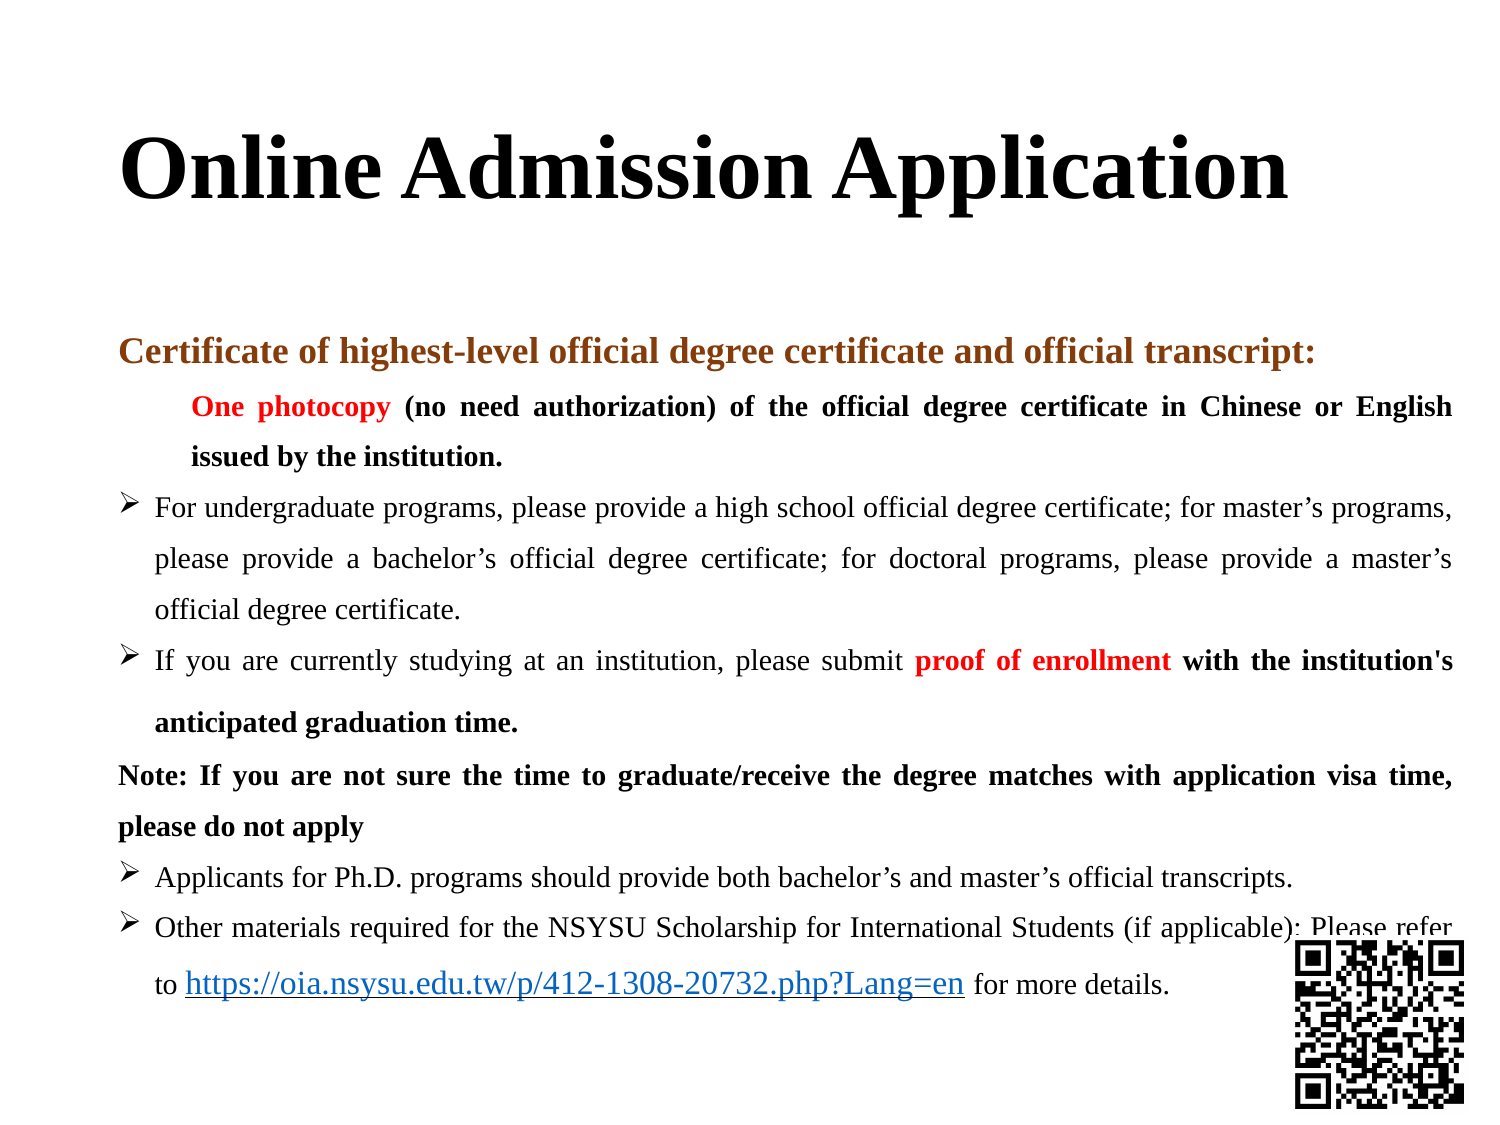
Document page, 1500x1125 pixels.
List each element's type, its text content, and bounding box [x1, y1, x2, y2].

title Online Admission Application [103, 59, 1397, 278]
picture [1290, 935, 1469, 1114]
list Certificate of highest-level official degree certificate and official transcript: One photocopy (no need authorization) of the official degree certificate in Chinese or English issued by the institution. For undergraduate programs, please provide a high school official degree certificate; for master’s programs, please provide a bachelor’s official degree certificate; for doctoral programs, please provide a master’s official degree certificate. If you are currently studying at an institution, please submit proof of enrollment with the institution's anticipated graduation time. Note: If you are not sure the time to graduate/receive the degree matches with application visa time, please do not apply Applicants for Ph.D. programs should provide both bachelor’s and master’s official transcripts. Other materials required for the NSYSU Scholarship for International Students (if applicable): Please refer to https://oia.nsysu.edu.tw/p/412-1308-20732.php?Lang=en for more details. [103, 299, 1469, 1014]
